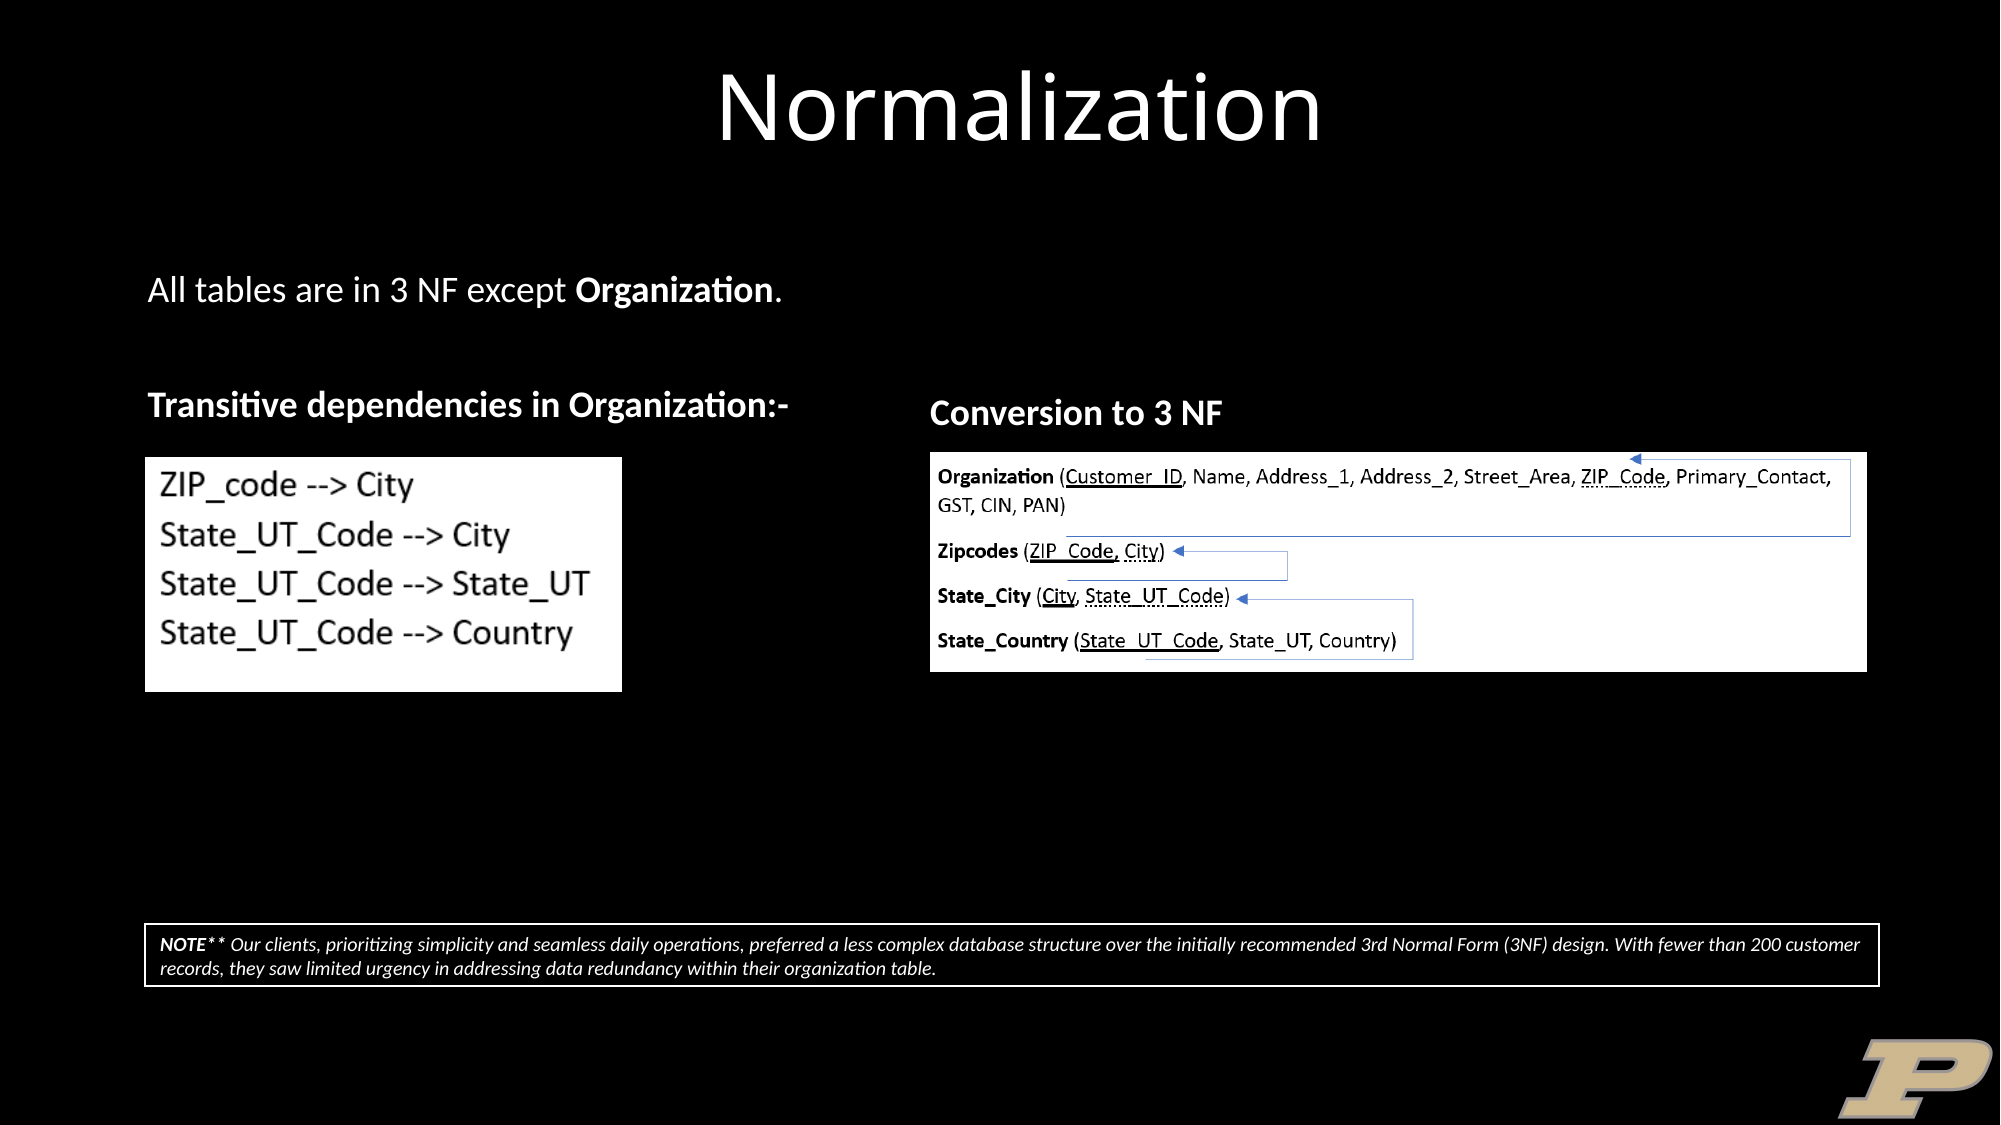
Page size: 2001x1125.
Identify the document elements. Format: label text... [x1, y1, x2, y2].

text_box All tables are in 3 NF except Organization. Transitive dependencies in Organization:- [132, 257, 878, 654]
picture [145, 457, 622, 692]
picture [1827, 1032, 2000, 1125]
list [930, 452, 1868, 673]
text_box Conversion to 3 NF [914, 380, 1560, 735]
title Normalization [597, 28, 1443, 194]
text_box NOTE** Our clients, prioritizing simplicity and seamless daily operations, preferred a less complex database structure over the initially recommended 3rd Normal Form (3NF) design. With fewer than 200 customer records, they saw limited urgency in addressing data redundancy within their organization table. [144, 923, 1880, 987]
